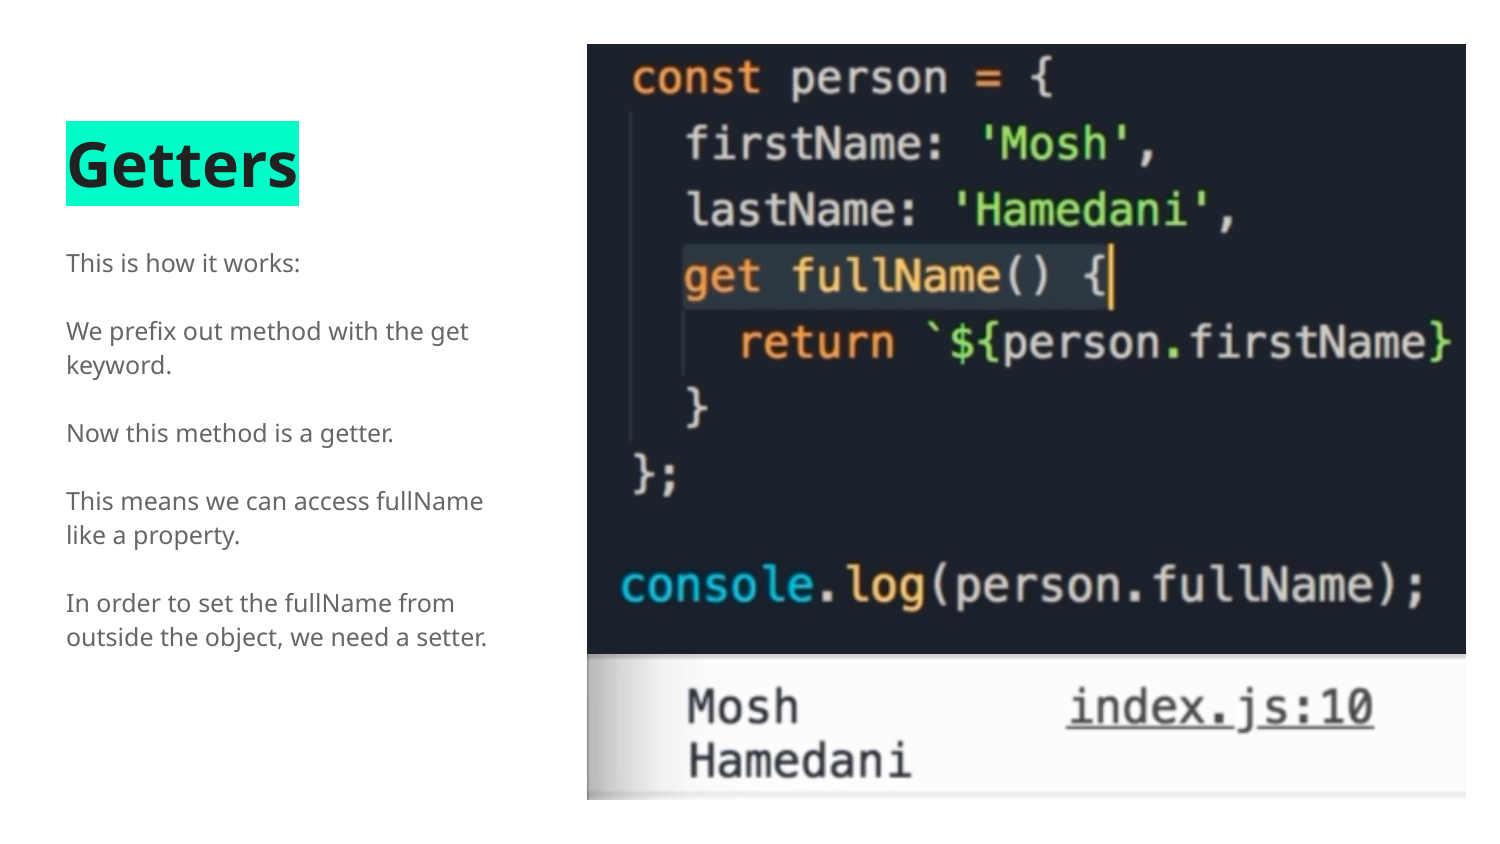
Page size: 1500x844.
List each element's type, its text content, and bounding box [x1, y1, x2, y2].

list This is how it works: We prefix out method with the get keyword. Now this method is a getter. This means we can access fullName like a property. In order to set the fullName from outside the object, we need a setter. [51, 227, 512, 750]
title Getters [51, 91, 512, 216]
picture [587, 44, 1467, 800]
